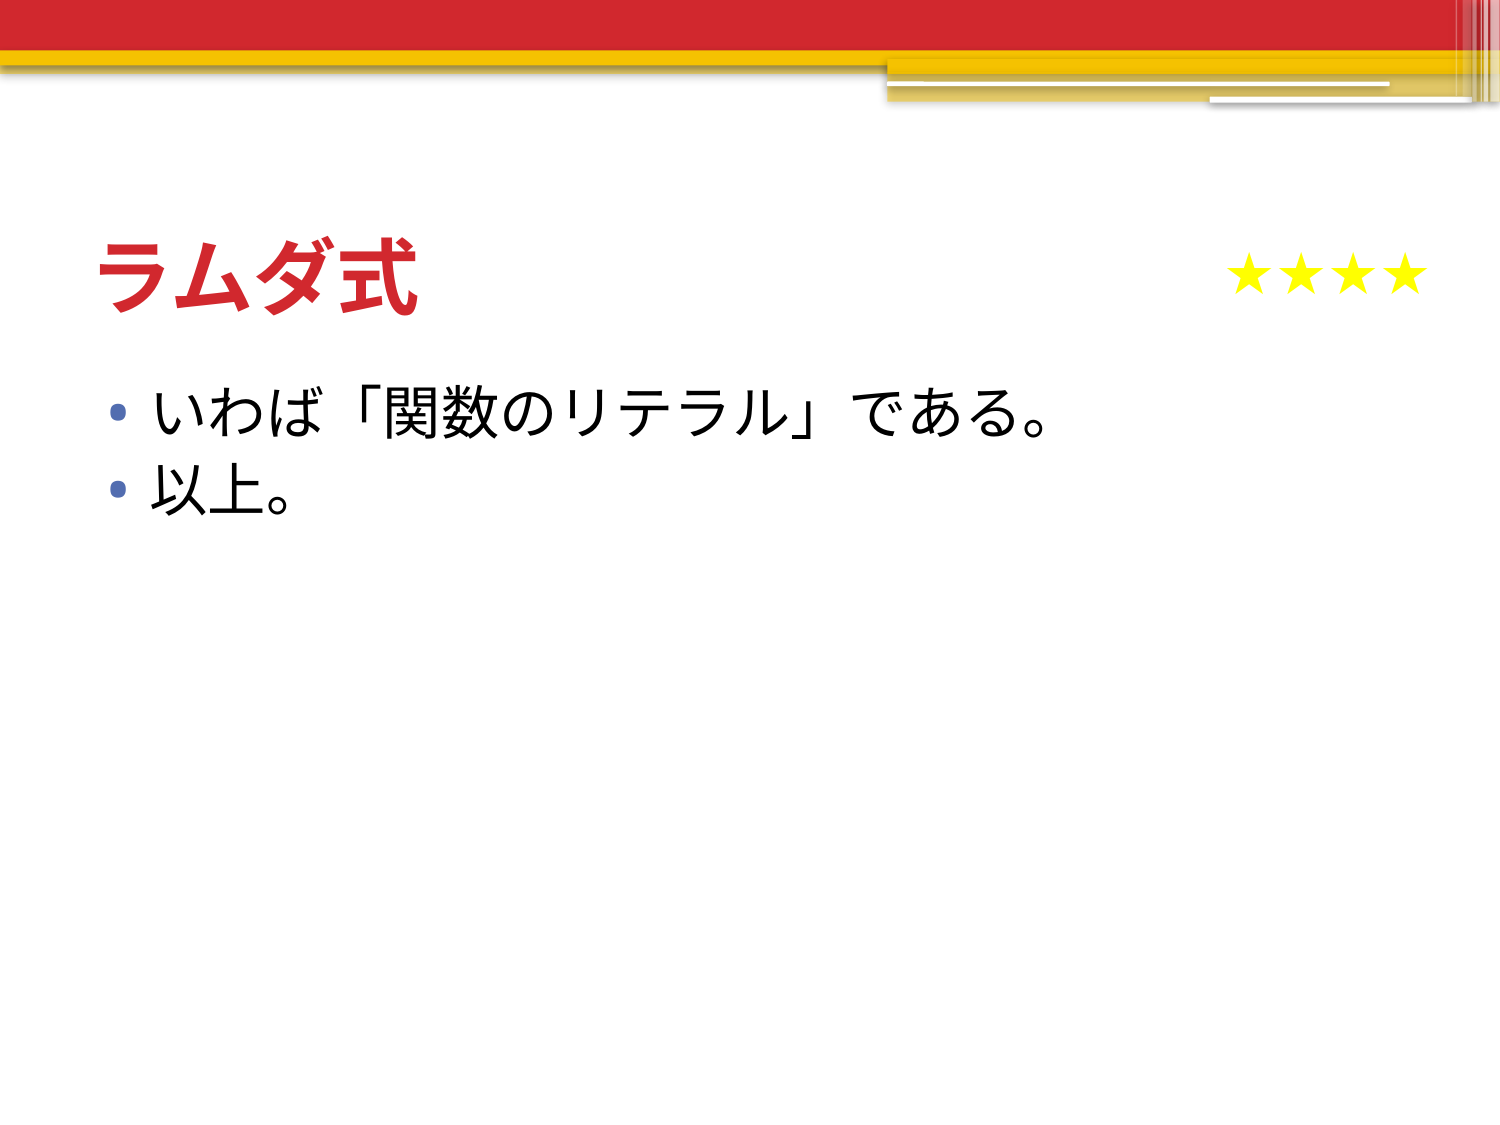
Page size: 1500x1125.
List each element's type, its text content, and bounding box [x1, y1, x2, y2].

title ラムダ式 [75, 187, 1425, 363]
list いわば「関数のリテラル」である。 以上。 [75, 368, 1425, 1079]
text_box ★★★★★ [1116, 228, 1447, 314]
